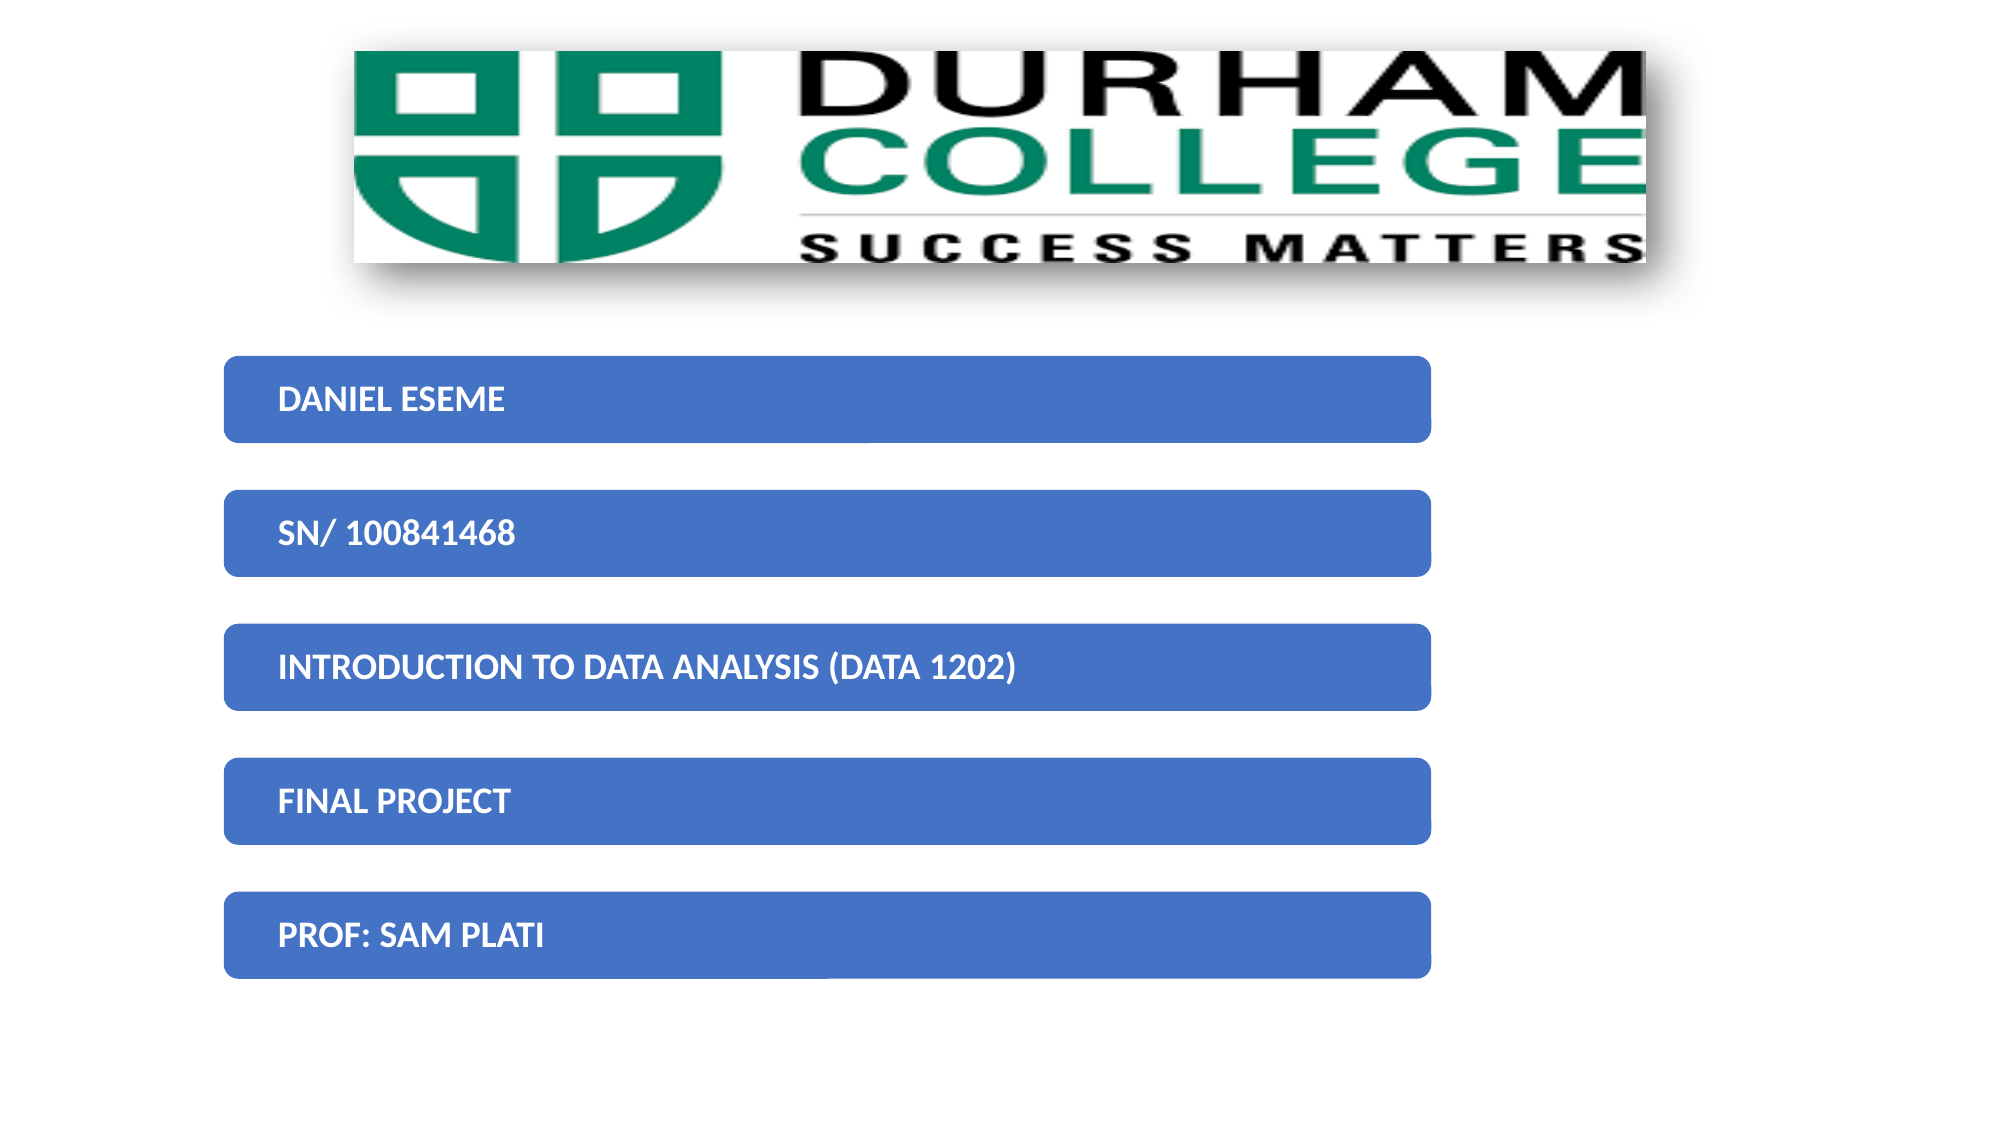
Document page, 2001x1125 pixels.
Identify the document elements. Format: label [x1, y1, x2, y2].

list [137, 352, 1863, 1014]
picture [354, 51, 1646, 263]
